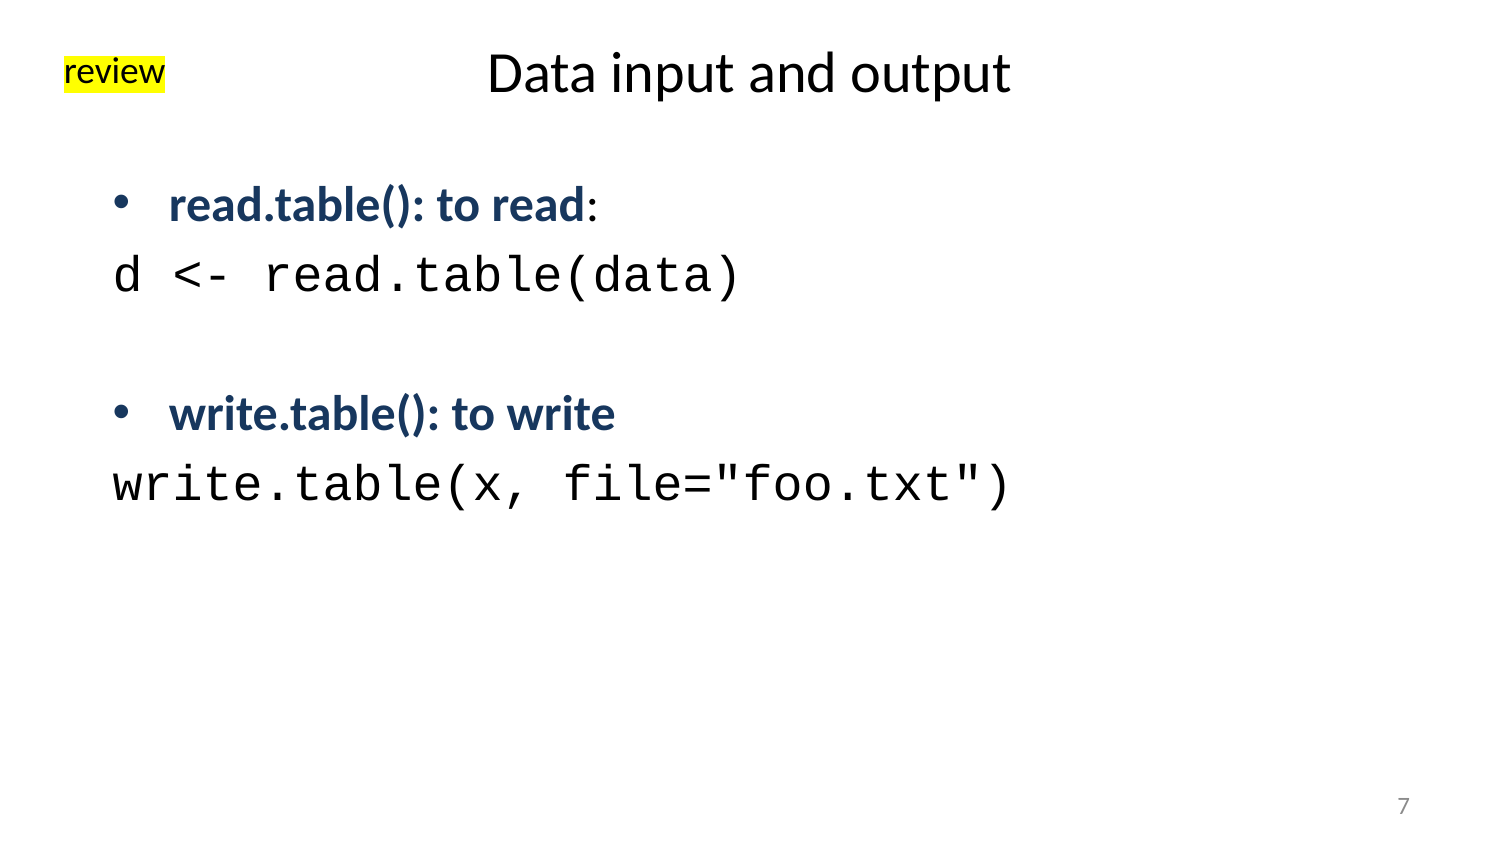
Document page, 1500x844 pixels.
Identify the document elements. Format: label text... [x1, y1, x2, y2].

title Data input and output [75, 21, 1425, 117]
text_box review [48, 38, 181, 99]
list read.table(): to read: d <- read.table(data) write.table(): to write write.table(x, file="foo.txt") [97, 163, 1366, 693]
slide_number 7 [1074, 782, 1425, 827]
